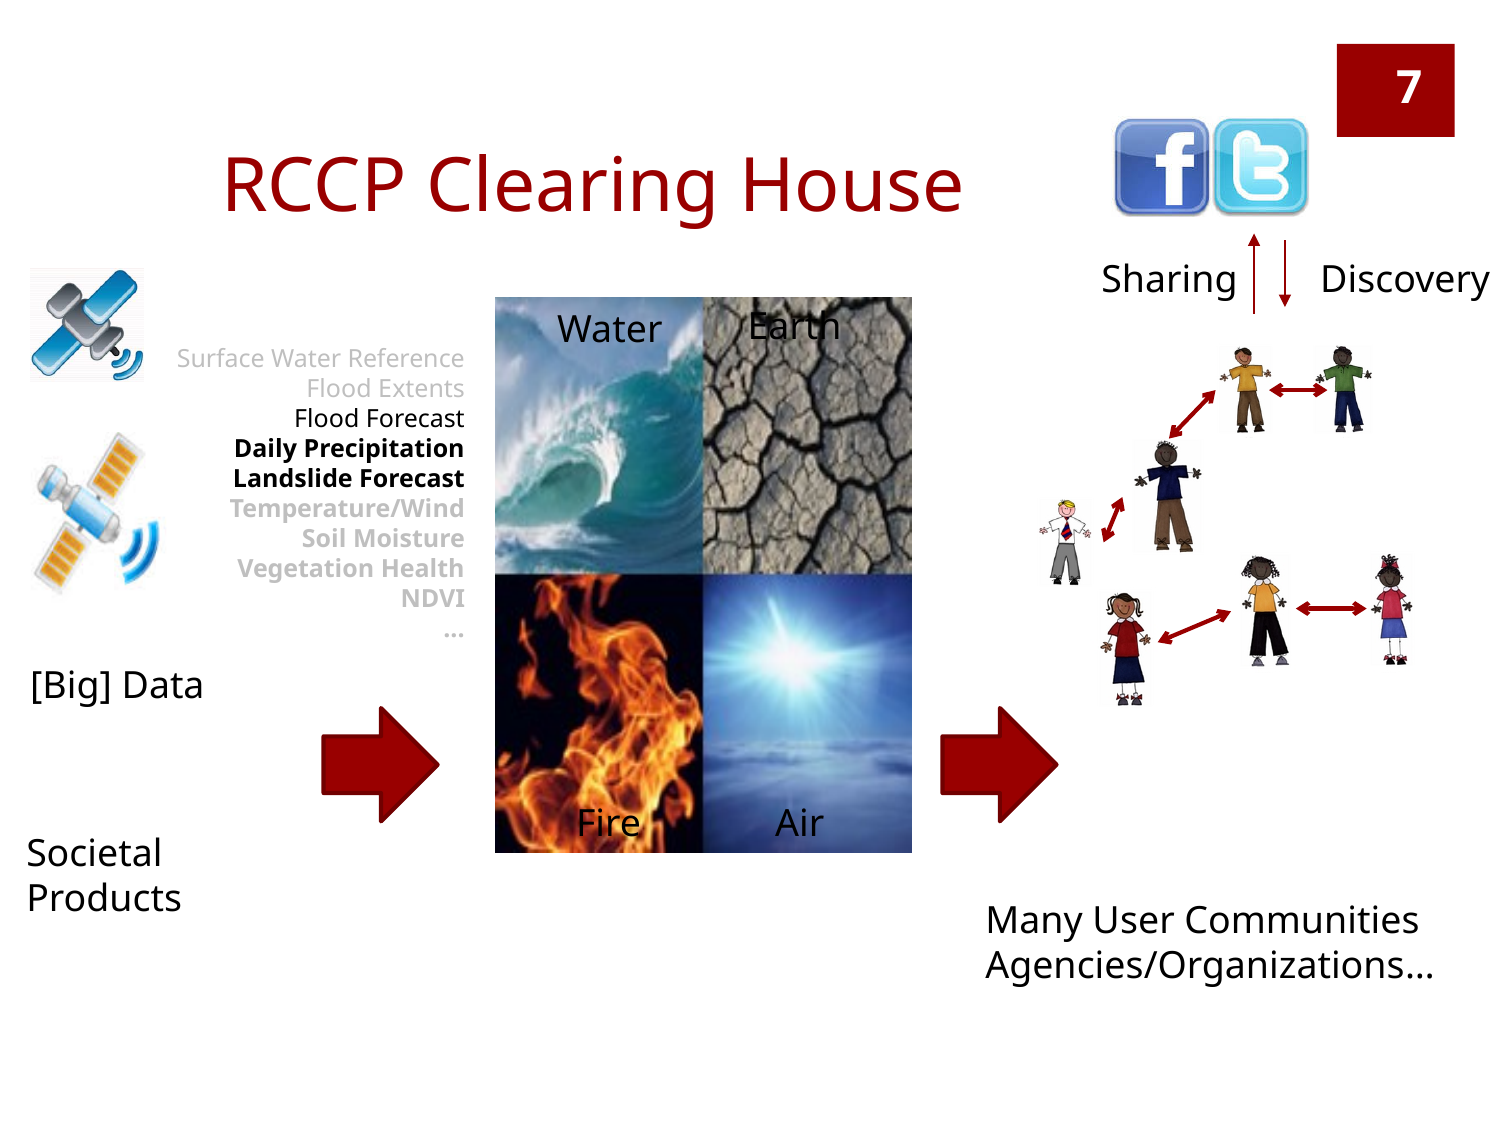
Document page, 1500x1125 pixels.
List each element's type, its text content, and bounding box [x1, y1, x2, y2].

picture [1230, 549, 1434, 673]
picture [29, 268, 144, 383]
text_box Discovery [1305, 247, 1500, 307]
text_box Sharing [1086, 247, 1253, 307]
title RCCP Clearing House [206, 16, 1500, 234]
text_box Surface Water Reference Flood Extents Flood Forecast Daily Precipitation Landslide Forecast Temperature/Wind Soil Moisture Vegetation Health NDVI ... [0, 335, 480, 680]
picture [1121, 438, 1217, 556]
text_box [940, 706, 1059, 824]
text_box Societal Products [11, 821, 197, 927]
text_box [1157, 610, 1232, 643]
picture [1110, 116, 1311, 218]
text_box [1103, 496, 1123, 543]
picture [1214, 341, 1386, 439]
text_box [1168, 389, 1217, 440]
text_box [321, 706, 440, 824]
picture [494, 296, 913, 854]
picture [26, 432, 261, 629]
text_box [Big] Data [15, 653, 220, 714]
picture [1030, 496, 1159, 709]
text_box Many User Communities Agencies/Organizations… [970, 888, 1450, 994]
